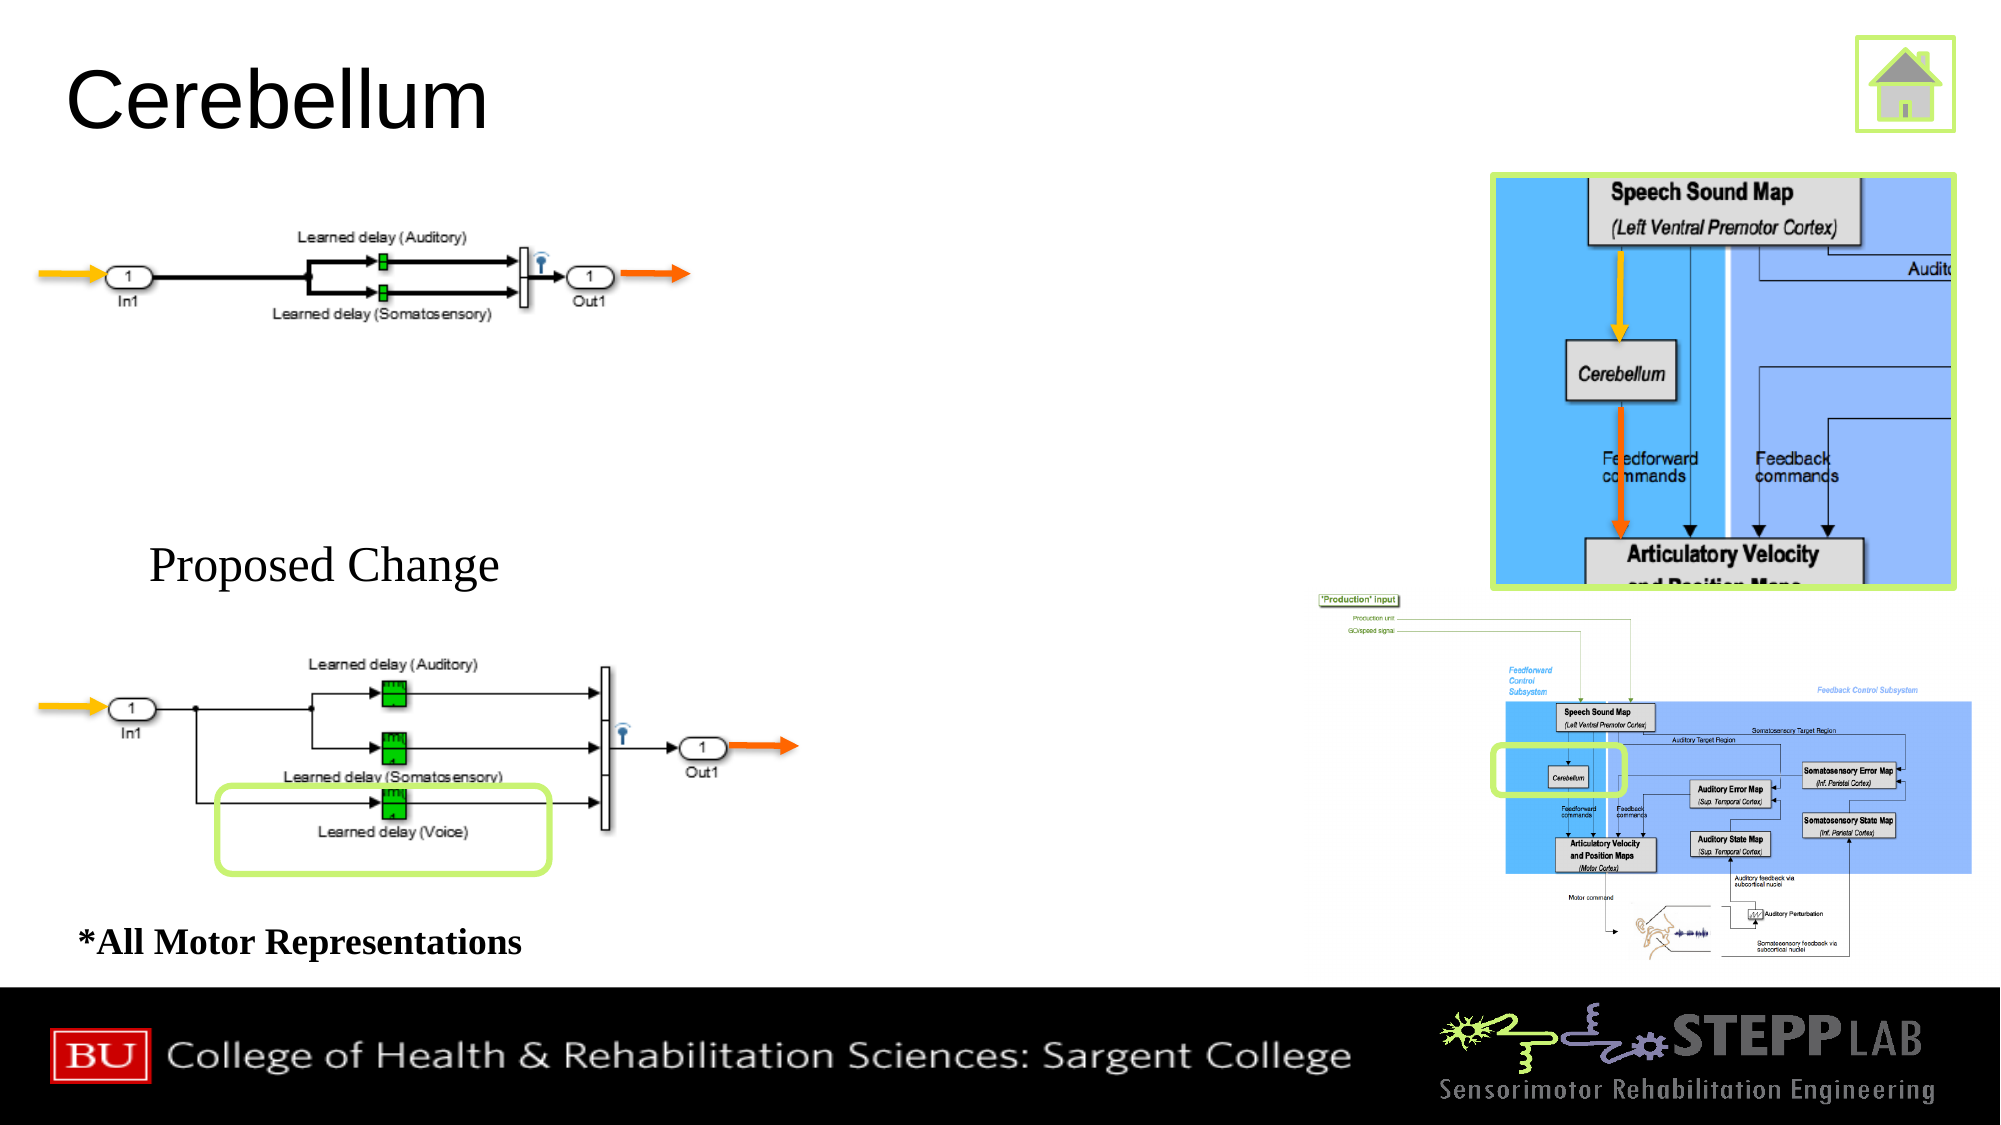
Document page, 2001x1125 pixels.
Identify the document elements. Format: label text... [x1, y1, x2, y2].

picture [1304, 174, 2000, 985]
title Cerebellum [50, 37, 1934, 163]
picture [98, 201, 701, 461]
picture [50, 1028, 1355, 1084]
picture [98, 637, 795, 904]
text_box Proposed Change [133, 524, 619, 599]
text_box [1855, 35, 1956, 133]
picture [1438, 1000, 1940, 1109]
text_box *All Motor Representations [62, 910, 595, 970]
